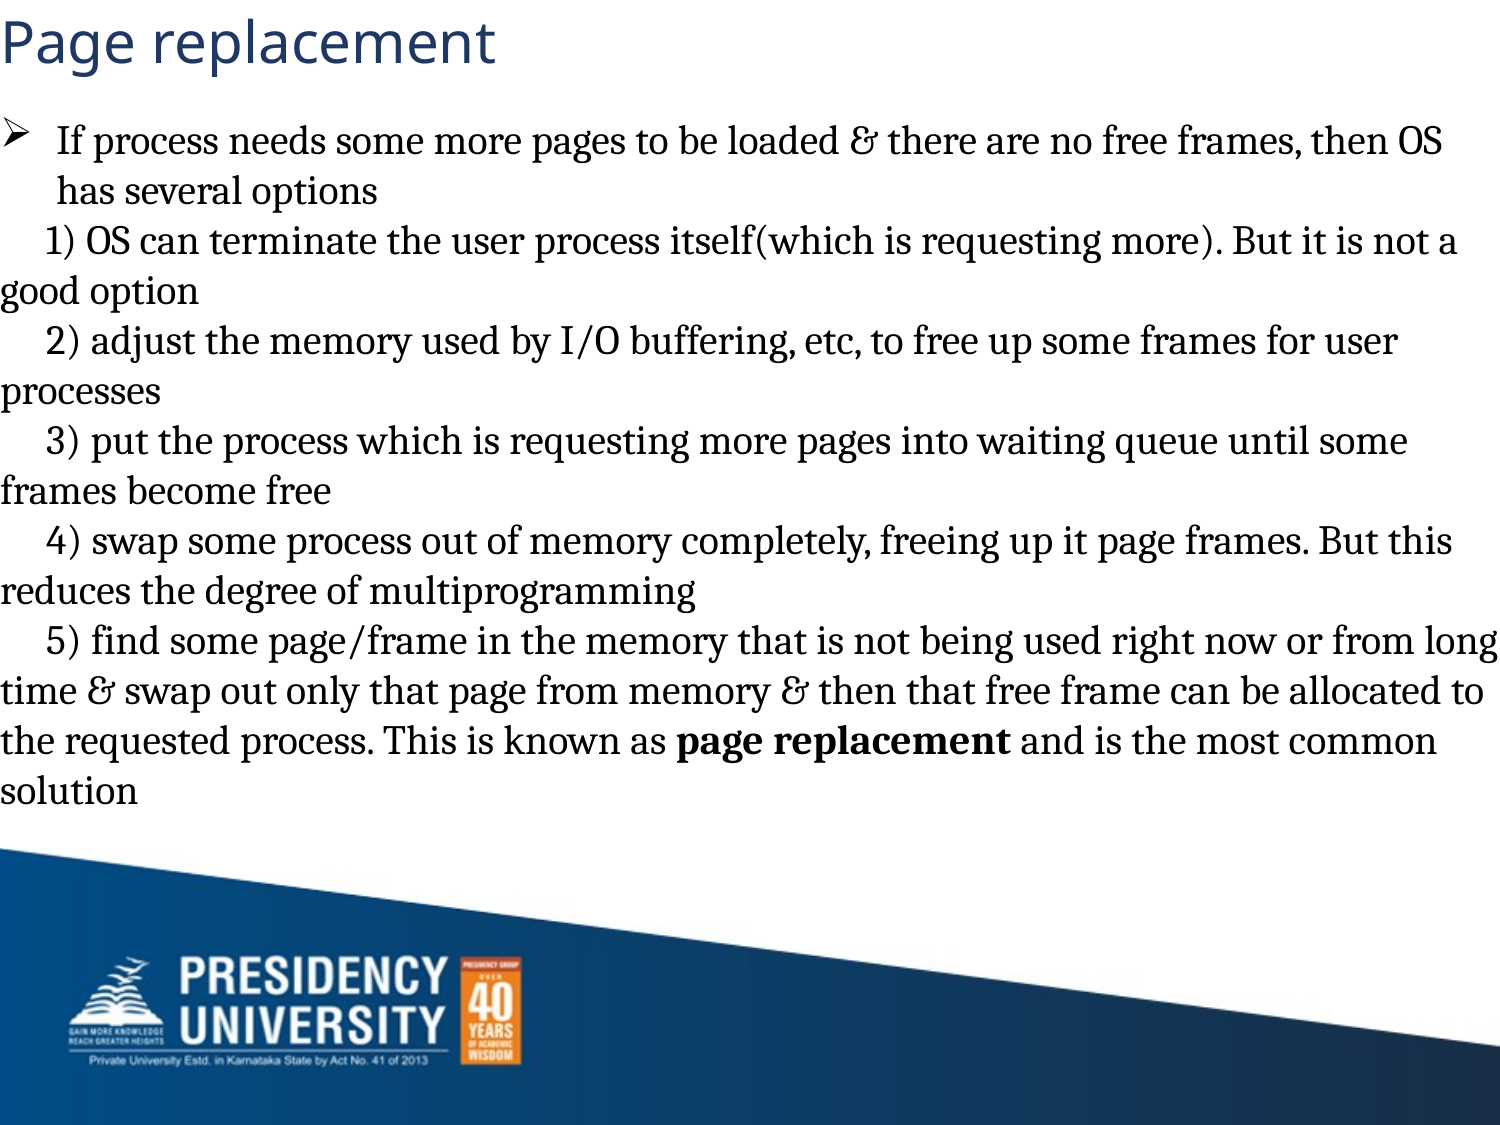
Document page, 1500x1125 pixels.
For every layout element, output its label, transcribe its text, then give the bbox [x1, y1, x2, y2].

list If process needs some more pages to be loaded & there are no free frames, then OS has several options 1) OS can terminate the user process itself(which is requesting more). But it is not a good option 2) adjust the memory used by I/O buffering, etc, to free up some frames for user processes 3) put the process which is requesting more pages into waiting queue until some frames become free 4) swap some process out of memory completely, freeing up it page frames. But this reduces the degree of multiprogramming 5) find some page/frame in the memory that is not being used right now or from long time & swap out only that page from memory & then that free frame can be allocated to the requested process. This is known as page replacement and is the most common solution [0, 112, 1500, 1125]
title Page replacement [0, 5, 1500, 76]
